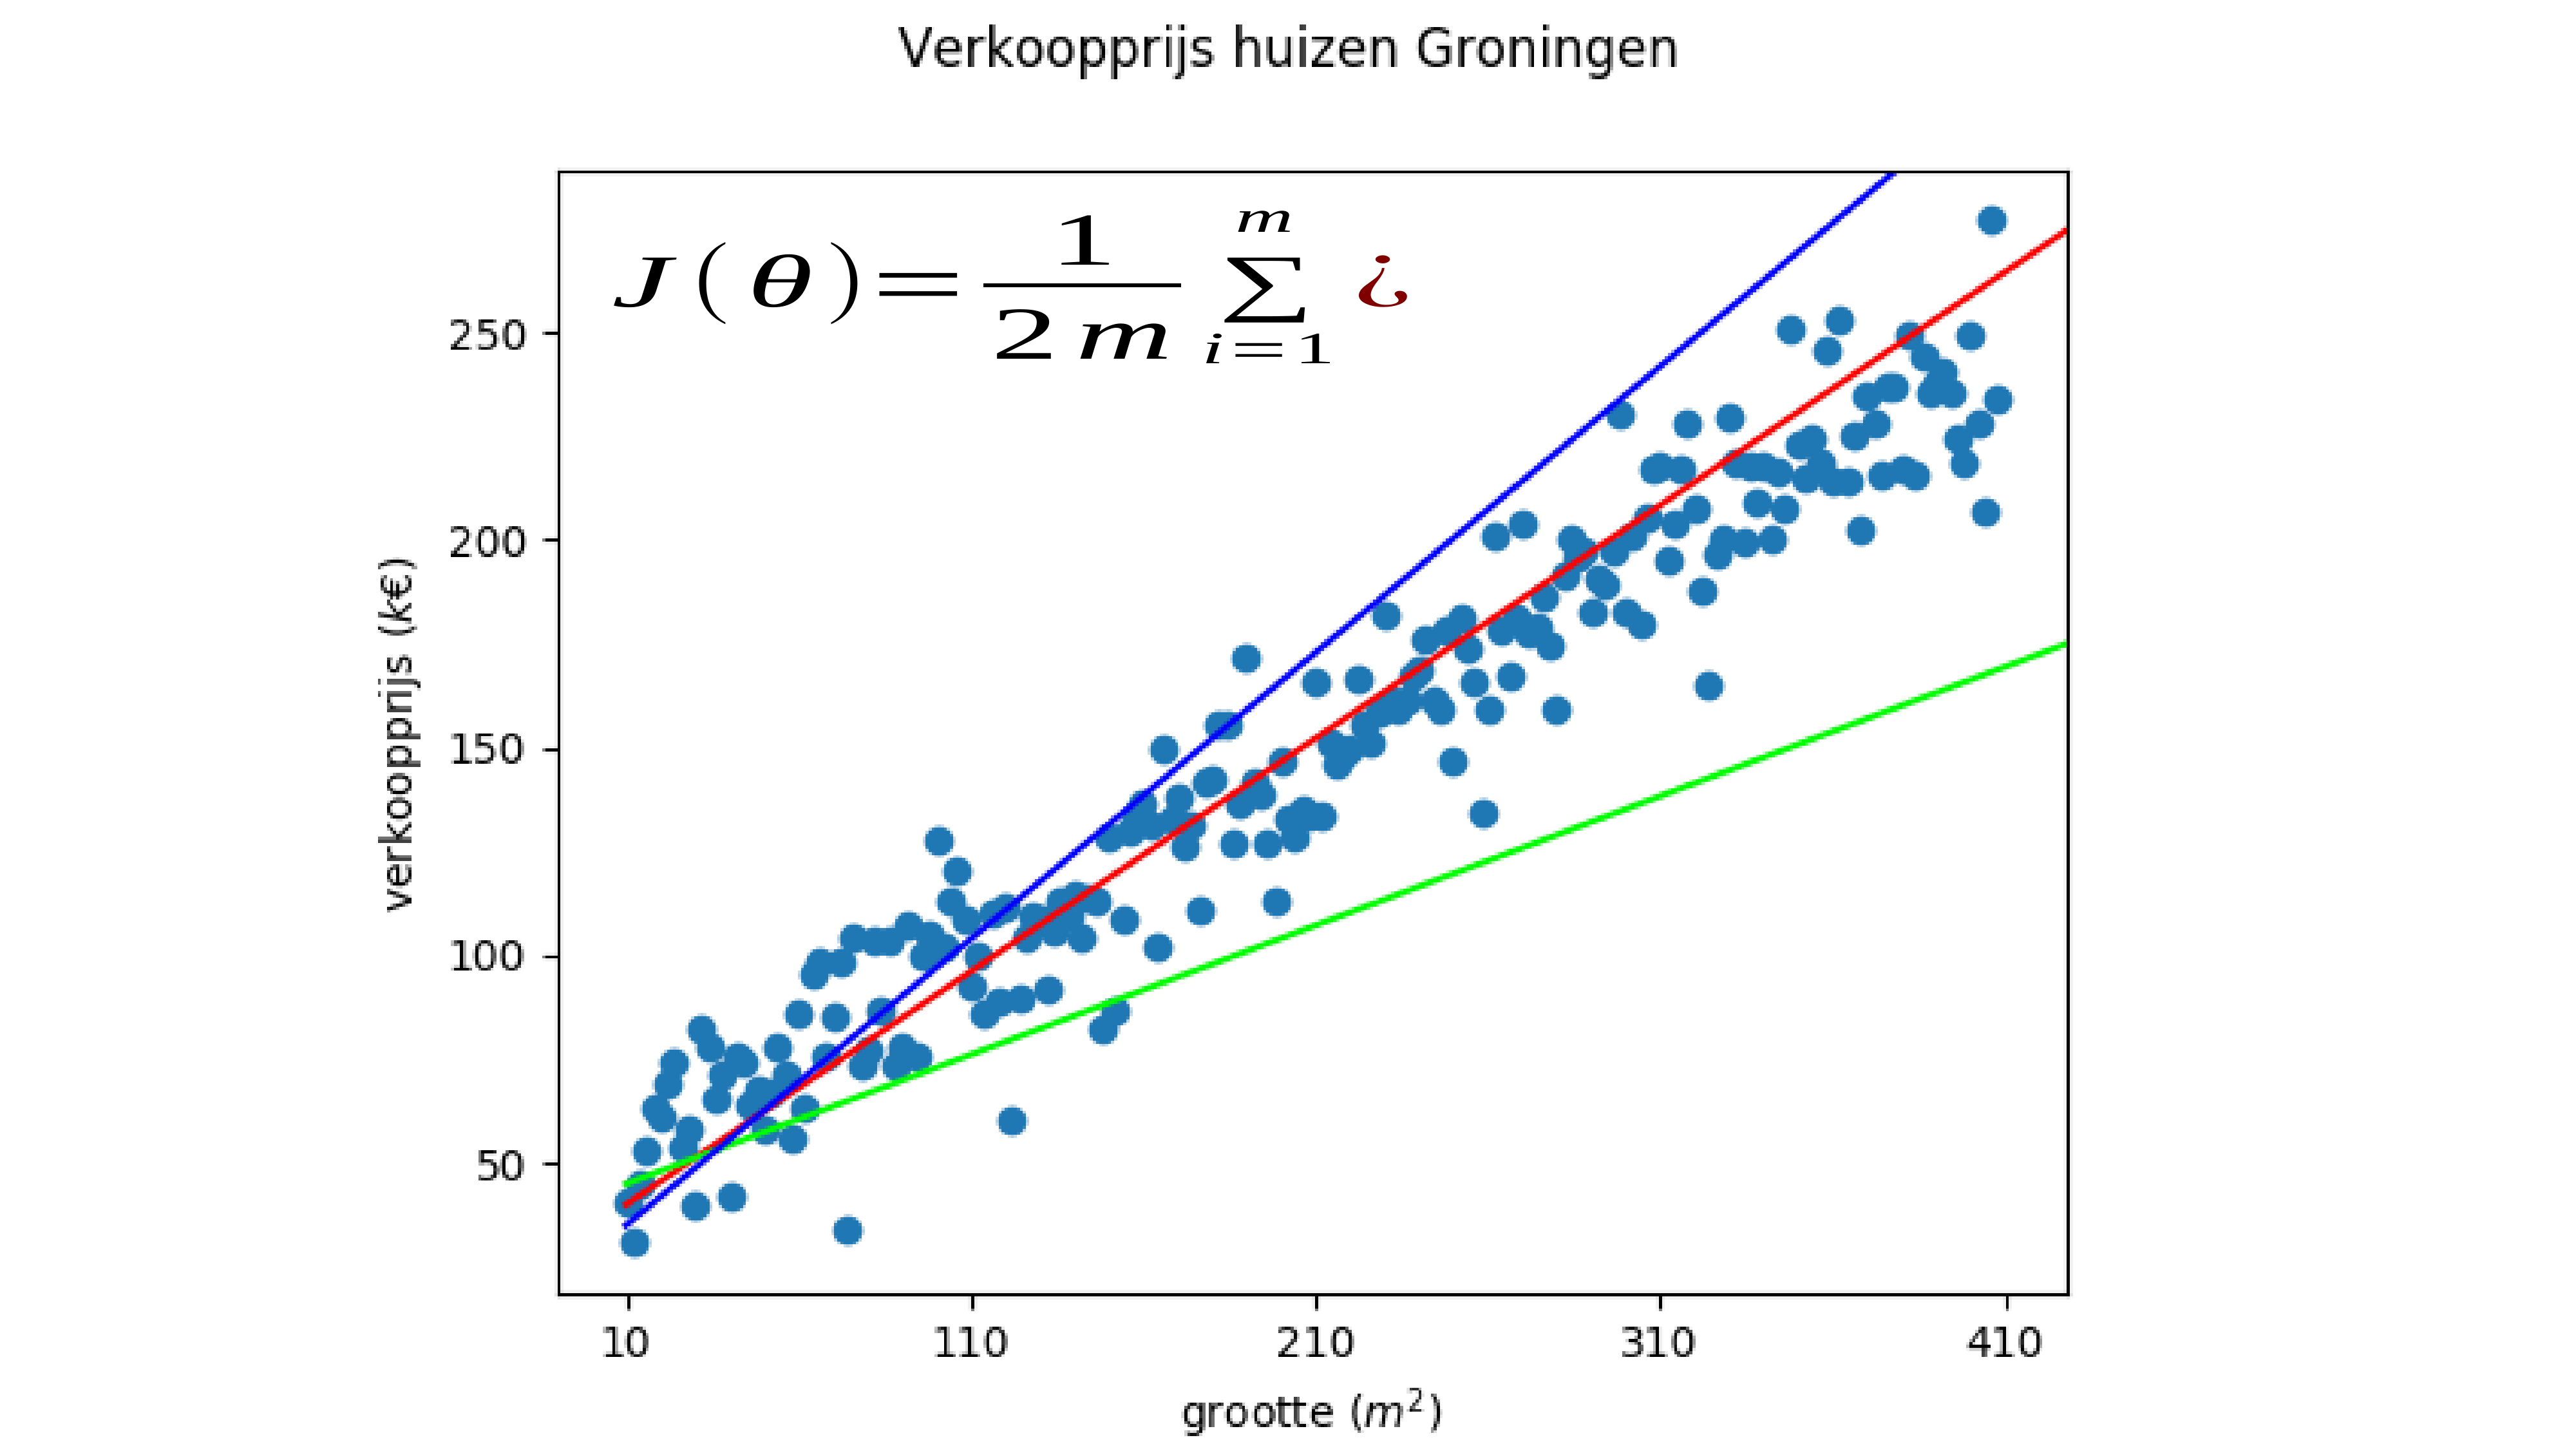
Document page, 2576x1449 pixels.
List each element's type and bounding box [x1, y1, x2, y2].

picture [314, 0, 2262, 1449]
